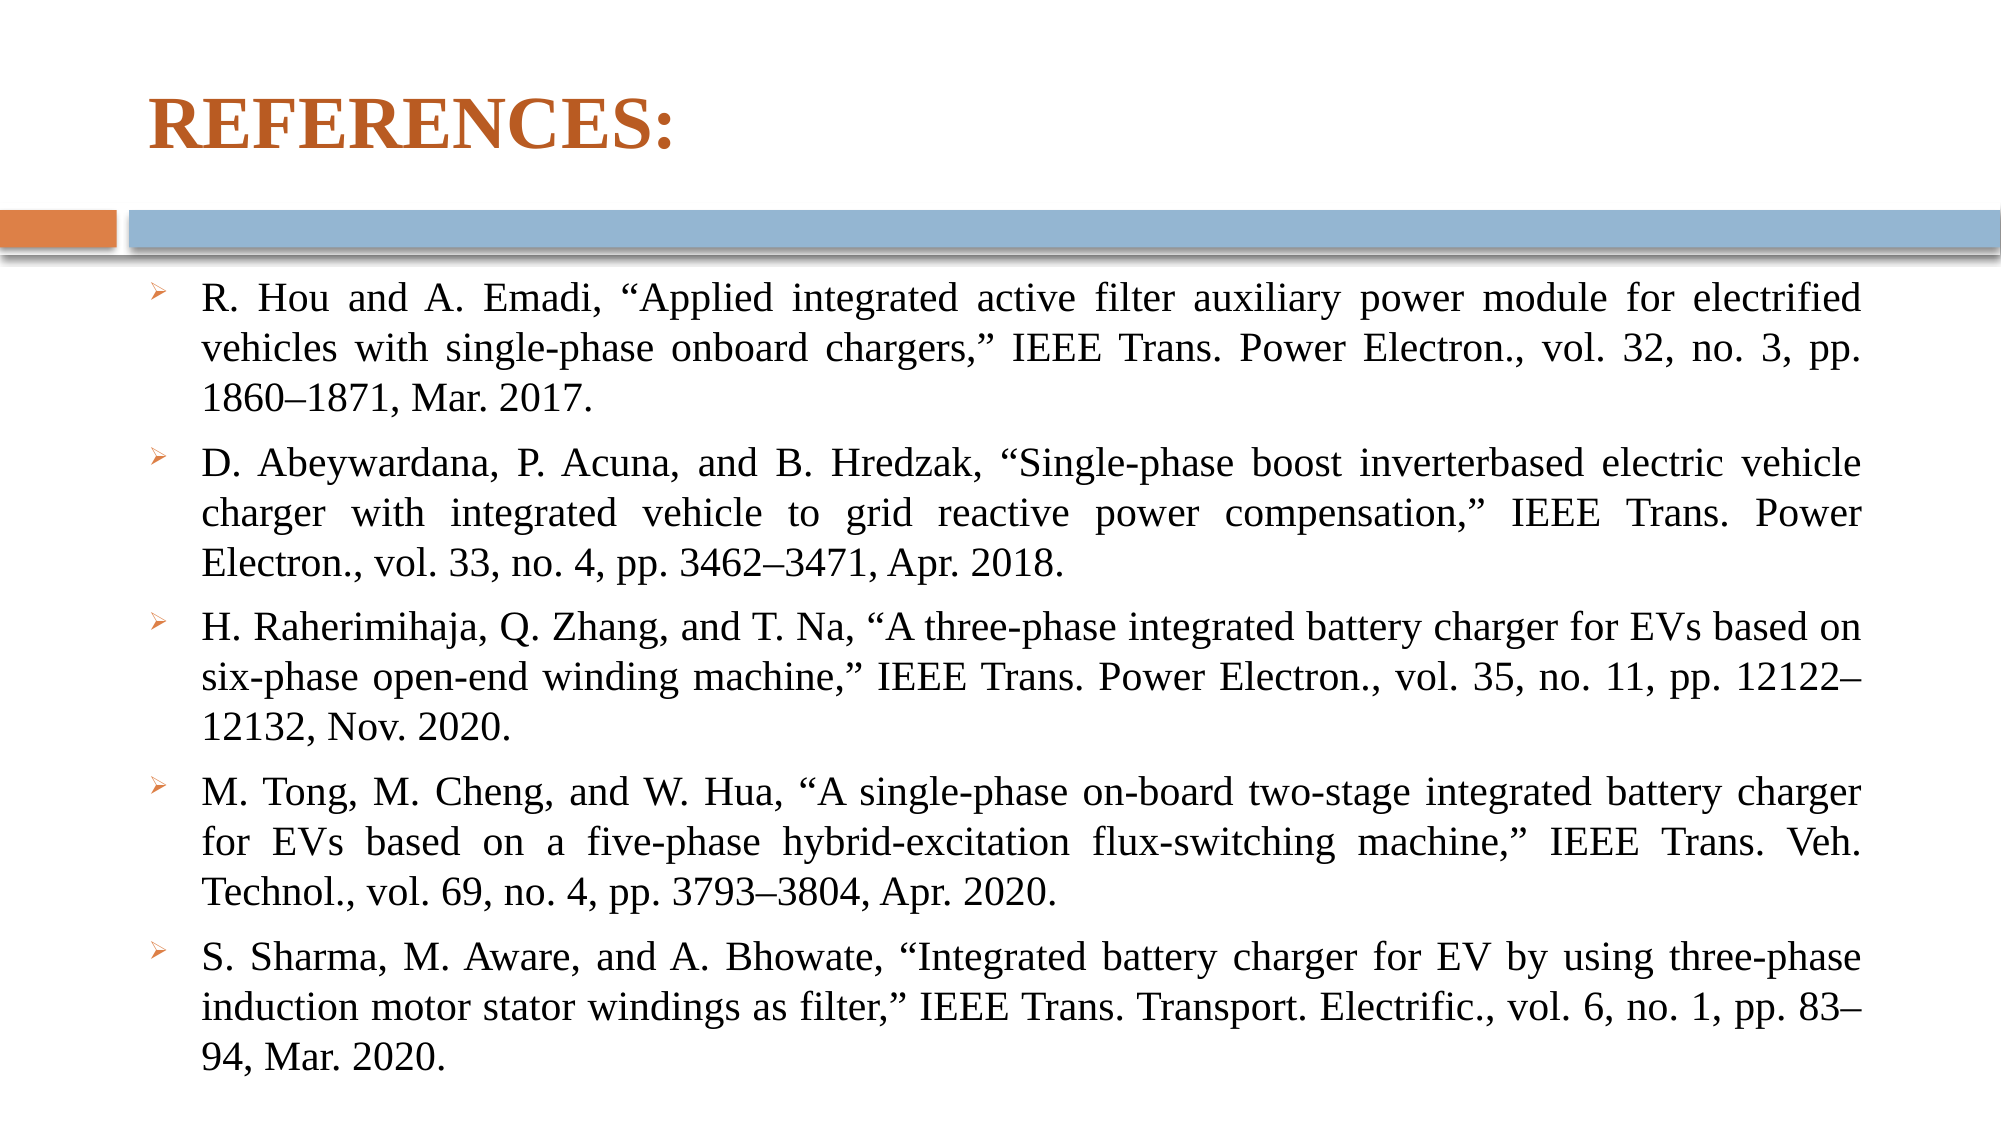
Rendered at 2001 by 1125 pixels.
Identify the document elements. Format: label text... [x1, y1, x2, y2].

list R. Hou and A. Emadi, “Applied integrated active filter auxiliary power module for electrified vehicles with single-phase onboard chargers,” IEEE Trans. Power Electron., vol. 32, no. 3, pp. 1860–1871, Mar. 2017. D. Abeywardana, P. Acuna, and B. Hredzak, “Single-phase boost inverterbased electric vehicle charger with integrated vehicle to grid reactive power compensation,” IEEE Trans. Power Electron., vol. 33, no. 4, pp. 3462–3471, Apr. 2018. H. Raherimihaja, Q. Zhang, and T. Na, “A three-phase integrated battery charger for EVs based on six-phase open-end winding machine,” IEEE Trans. Power Electron., vol. 35, no. 11, pp. 12122–12132, Nov. 2020. M. Tong, M. Cheng, and W. Hua, “A single-phase on-board two-stage integrated battery charger for EVs based on a five-phase hybrid-excitation flux-switching machine,” IEEE Trans. Veh. Technol., vol. 69, no. 4, pp. 3793–3804, Apr. 2020. S. Sharma, M. Aware, and A. Bhowate, “Integrated battery charger for EV by using three-phase induction motor stator windings as filter,” IEEE Trans. Transport. Electrific., vol. 6, no. 1, pp. 83–94, Mar. 2020. [133, 262, 1879, 1103]
title REFERENCES: [133, 37, 1918, 200]
